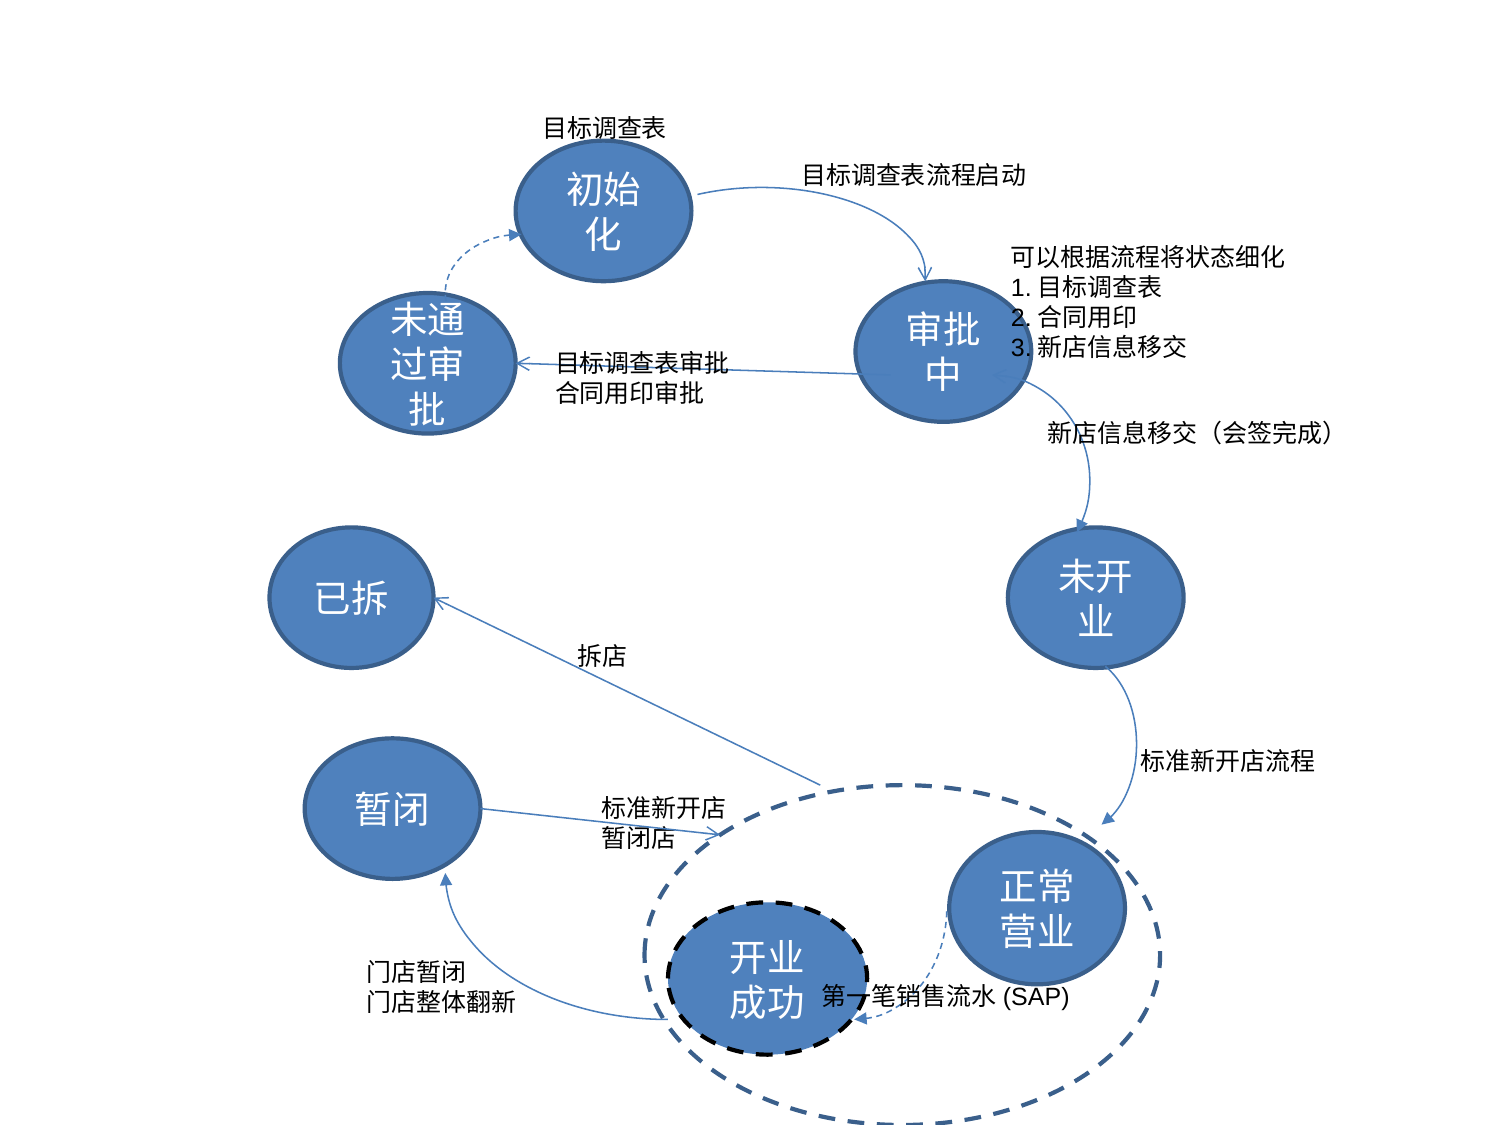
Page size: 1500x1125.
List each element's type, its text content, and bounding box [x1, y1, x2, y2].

text_box [1078, 665, 1138, 825]
text_box [990, 369, 1091, 533]
text_box [444, 228, 522, 306]
text_box 目标调查表审批 合同用印审批 [540, 339, 745, 361]
text_box 初始化 [513, 151, 694, 284]
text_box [480, 808, 721, 836]
text_box [697, 186, 933, 282]
text_box 可以根据流程将状态细化 1.目标调查表 2.合同用印 3.新店信息移交 [996, 234, 1325, 369]
text_box [439, 873, 668, 1021]
text_box 标准新开店 暂闭店 [586, 843, 703, 860]
text_box [664, 783, 1163, 1125]
text_box 新店信息移交（会签完成） [1032, 410, 1363, 455]
text_box 目标调查表 [527, 105, 739, 151]
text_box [515, 362, 891, 376]
text_box 审批中 [853, 279, 1003, 424]
text_box 未通过审批 [337, 290, 518, 436]
text_box 标准新开店流程 [1126, 738, 1331, 783]
text_box 目标调查表审批 合同用印审批 [540, 383, 745, 415]
text_box 目标调查表流程启动 [786, 152, 1042, 198]
text_box 暂闭 [302, 736, 483, 882]
text_box 审批中 [1001, 369, 1031, 380]
text_box 门店暂闭 门店整体翻新 [351, 949, 563, 1024]
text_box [433, 597, 821, 786]
text_box 未开业 [1005, 525, 1186, 671]
text_box 已拆 [267, 525, 436, 671]
text_box 标准新开店 暂闭店 [586, 793, 742, 828]
